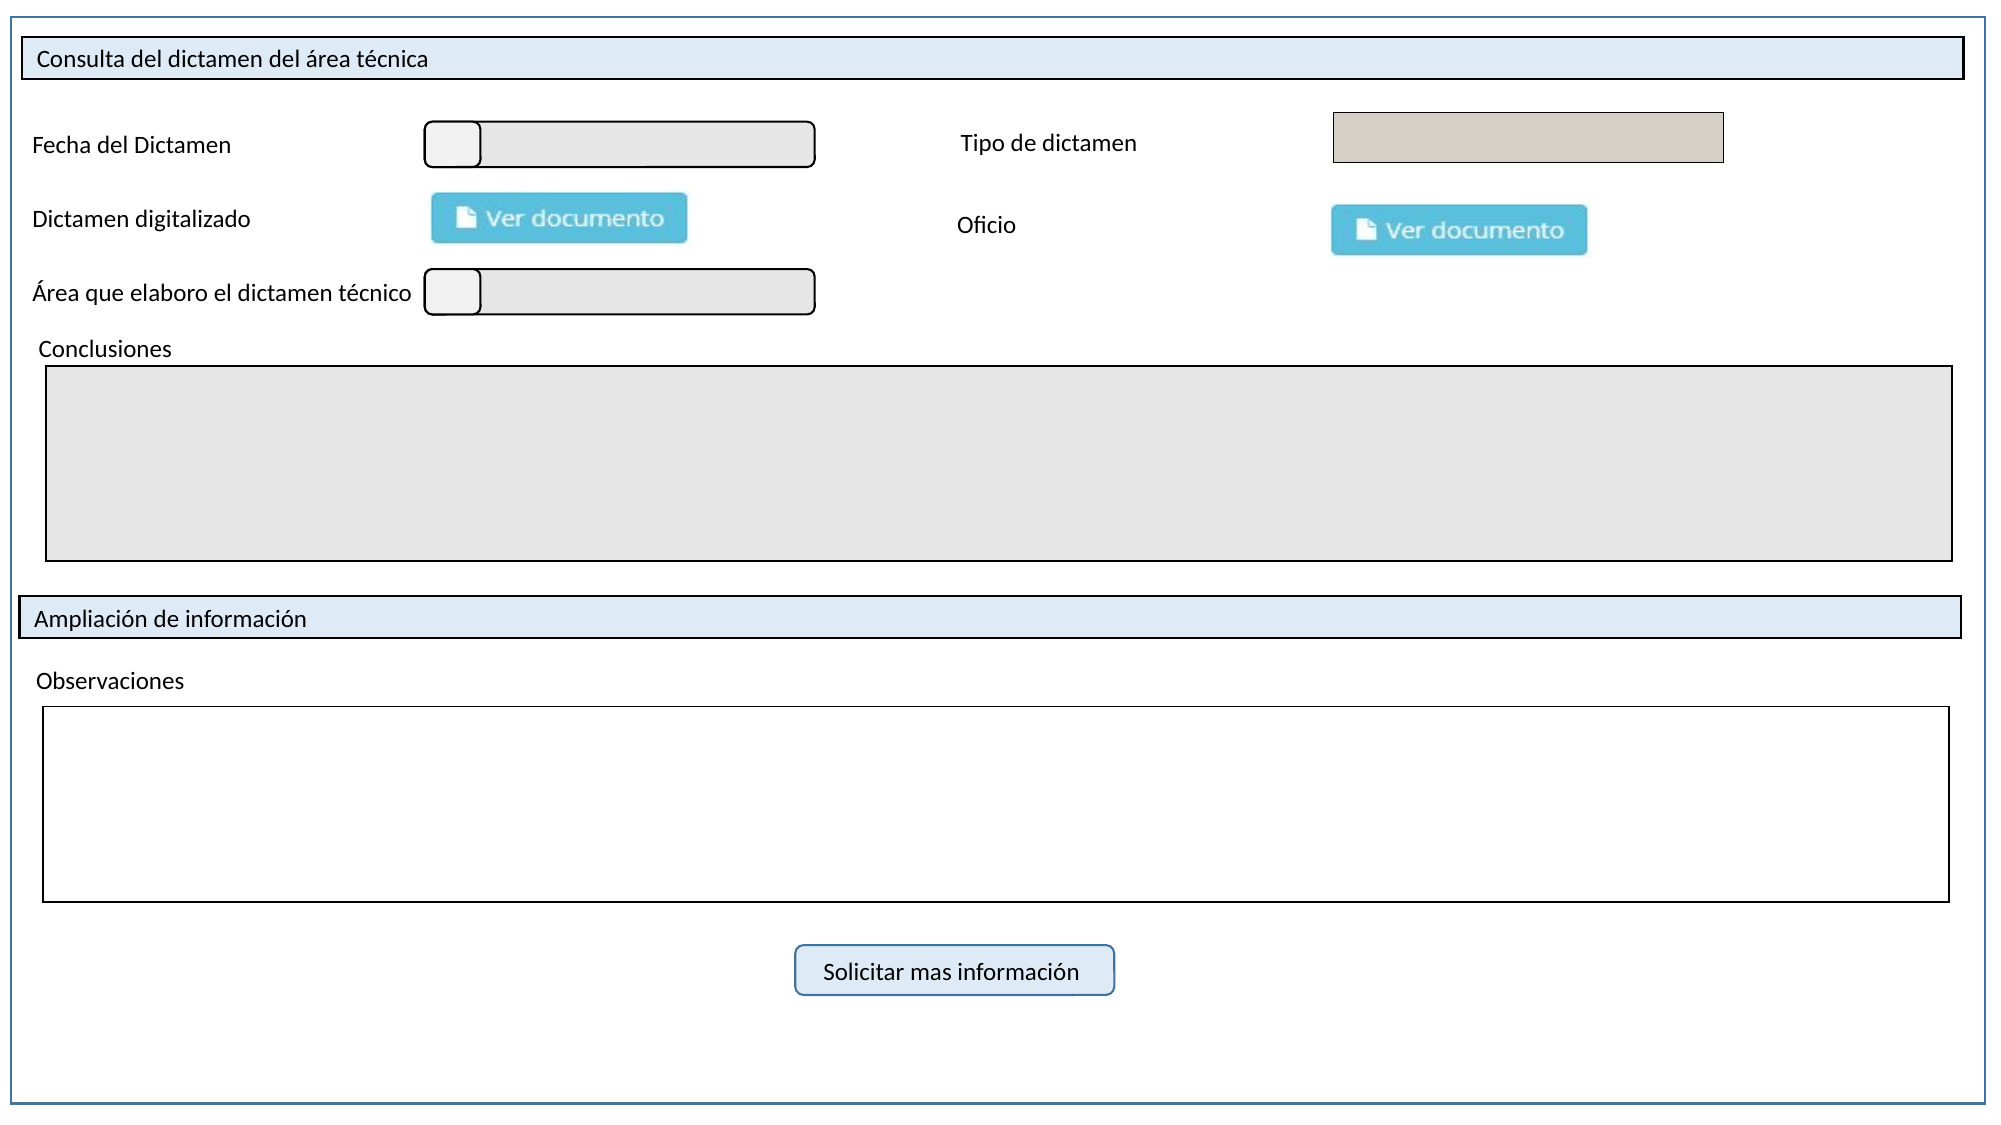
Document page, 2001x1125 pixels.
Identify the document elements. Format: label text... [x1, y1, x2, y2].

table_header [44, 707, 1948, 901]
text_box Consulta del dictamen del área técnica [21, 36, 1965, 80]
text_box [474, 120, 816, 169]
text_box Ampliación de información [18, 595, 1962, 639]
text_box Oficio [942, 200, 1300, 246]
picture [400, 186, 728, 247]
text_box [475, 268, 816, 316]
text_box Observaciones [21, 656, 437, 702]
table_header [47, 367, 1951, 560]
text_box Conclusiones [24, 324, 439, 370]
text_box Área que elaboro el dictamen técnico [17, 269, 556, 314]
text_box [10, 16, 1986, 1105]
text_box Fecha del Dictamen [17, 121, 556, 167]
picture [1300, 198, 1628, 259]
text_box Tipo de dictamen [945, 119, 1484, 165]
text_box Solicitar mas información [794, 944, 1116, 997]
text_box Dictamen digitalizado [17, 194, 400, 240]
